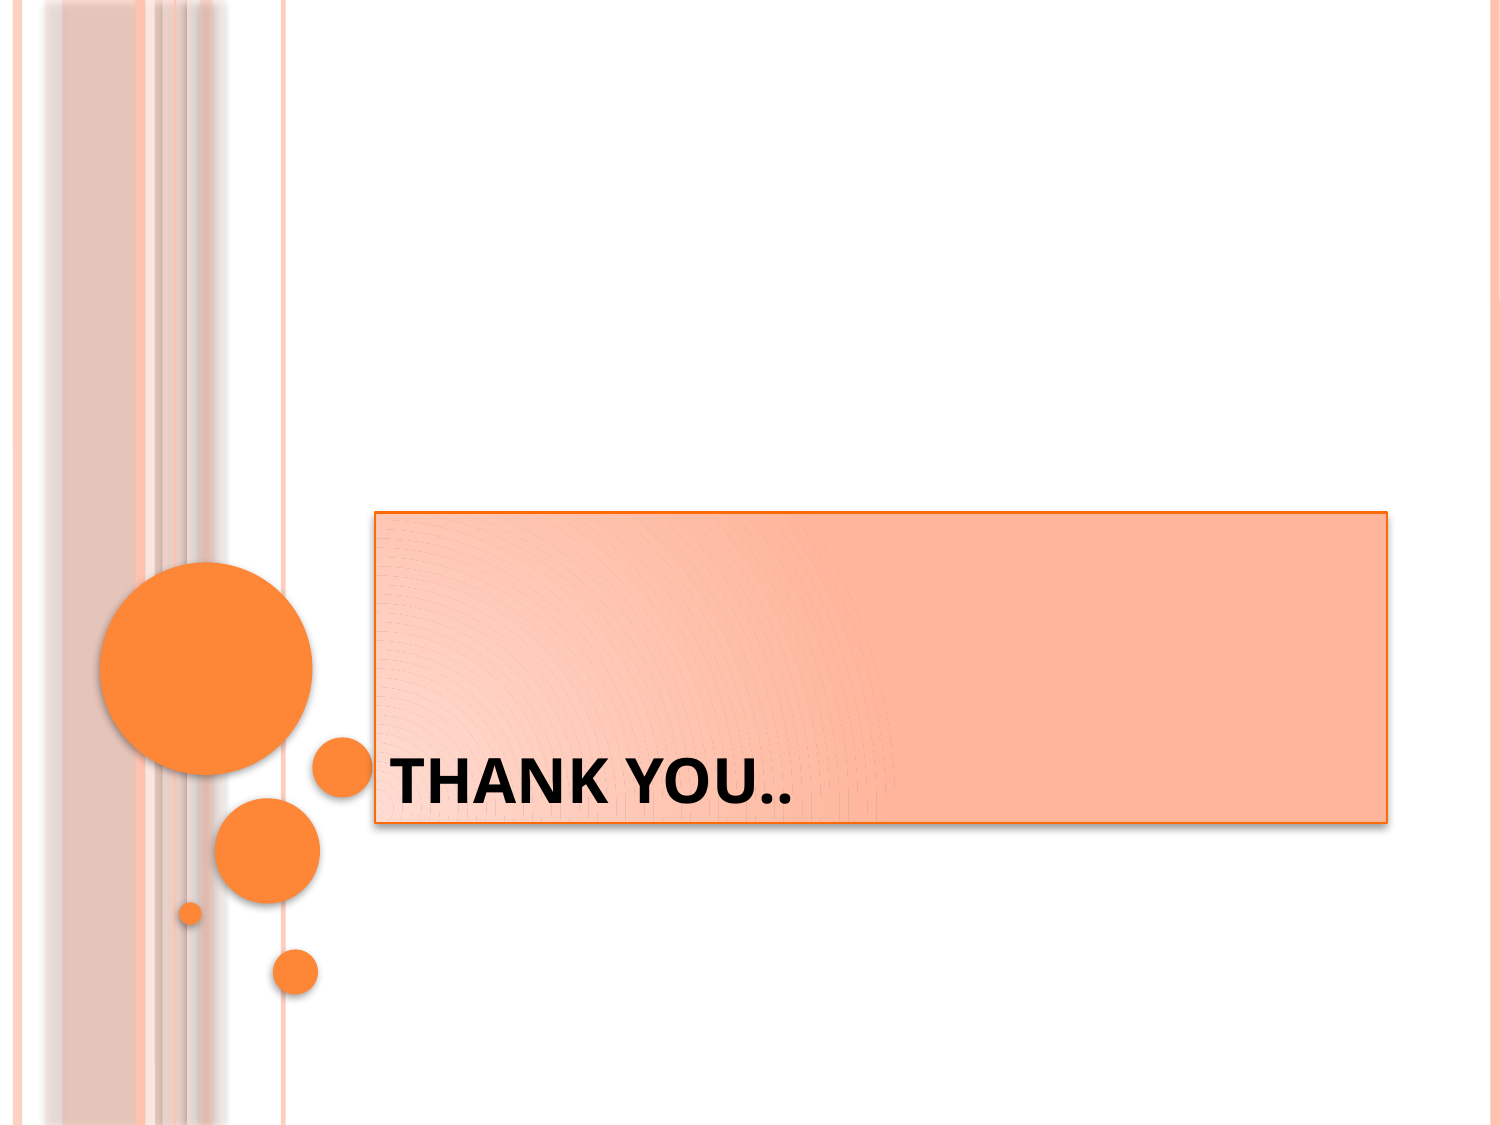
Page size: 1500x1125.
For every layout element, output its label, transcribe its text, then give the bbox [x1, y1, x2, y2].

title THANK YOU.. [374, 511, 1388, 824]
